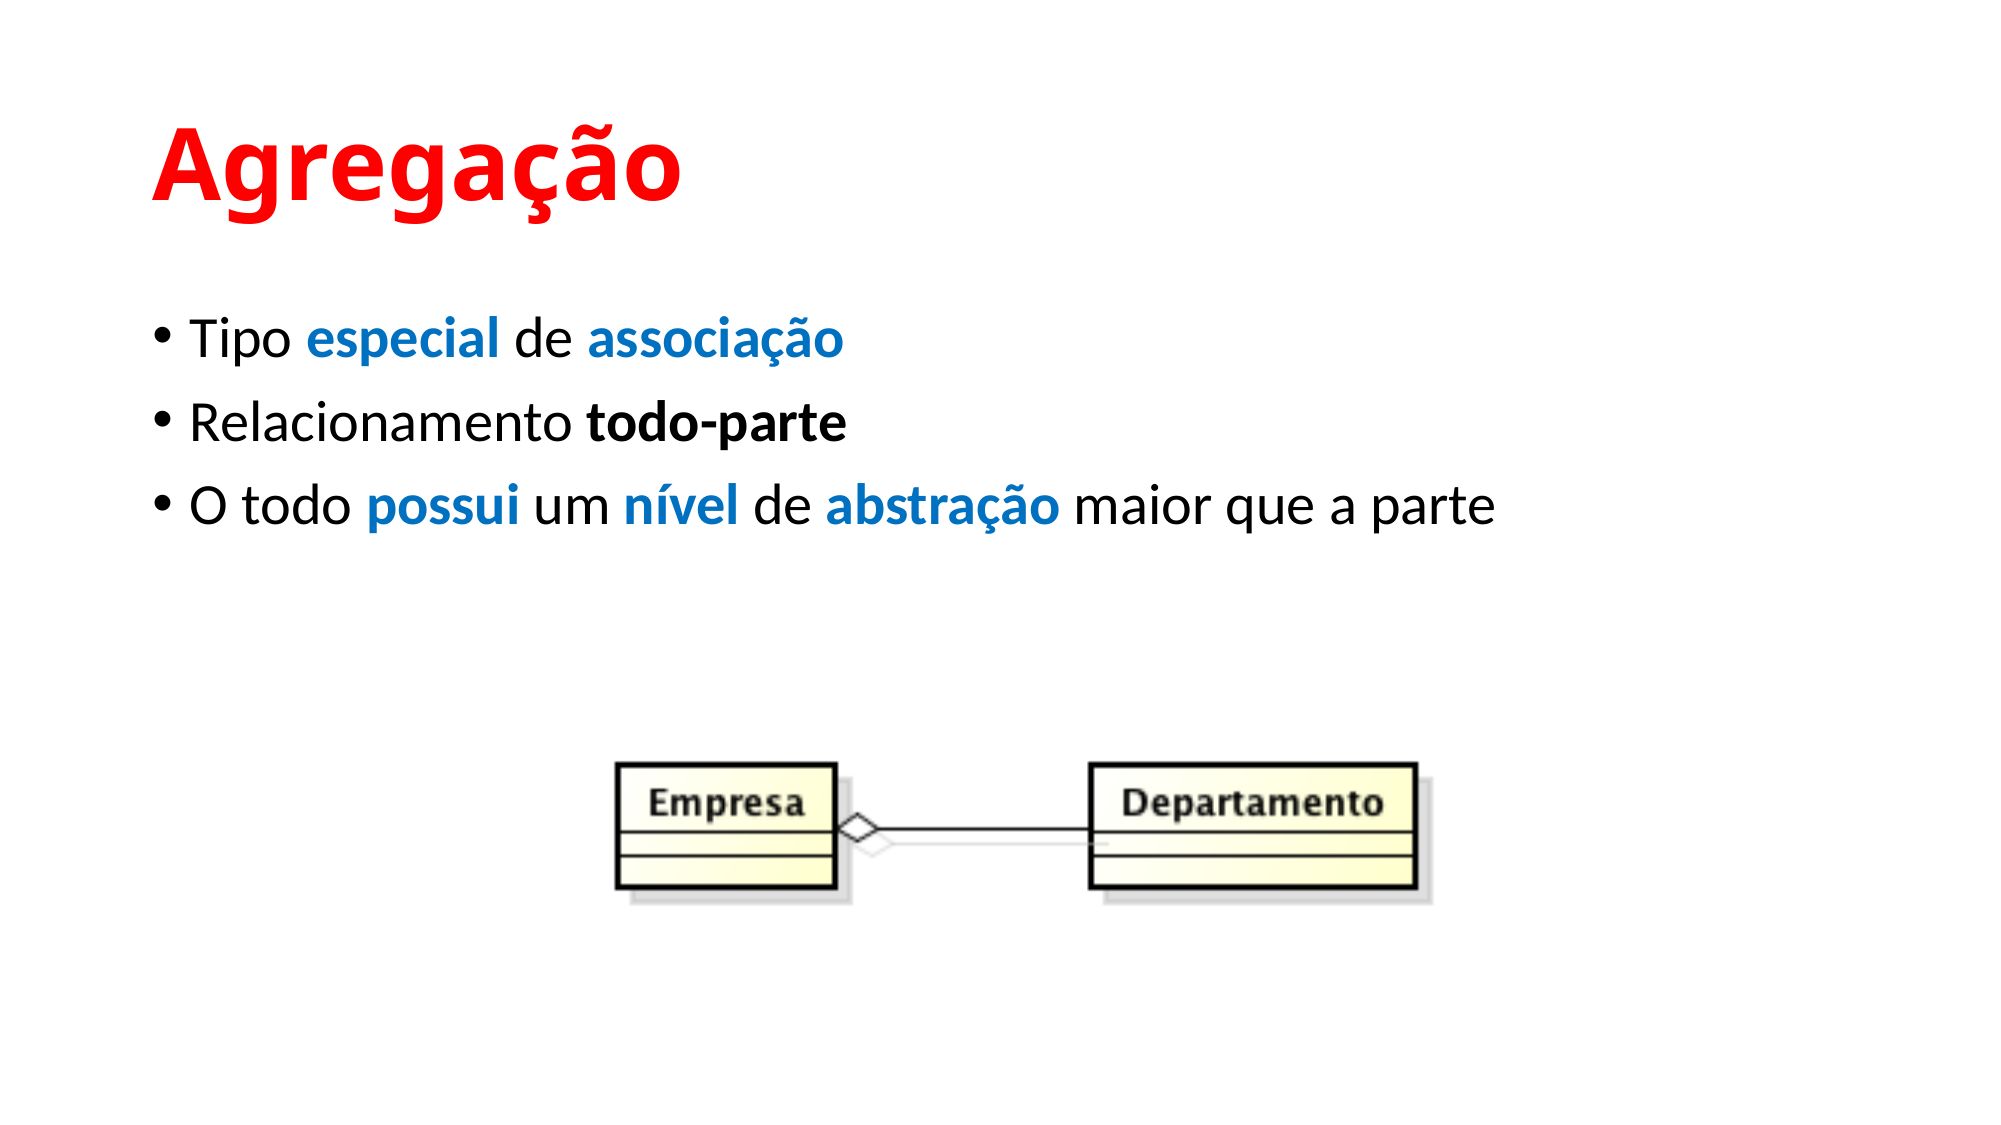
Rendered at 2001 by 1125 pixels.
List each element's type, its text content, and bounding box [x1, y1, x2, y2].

title Agregação [137, 59, 1863, 278]
picture [592, 733, 1461, 940]
list Tipo especial de associação Relacionamento todo-parte O todo possui um nível de abstração maior que a parte [137, 299, 1863, 1014]
